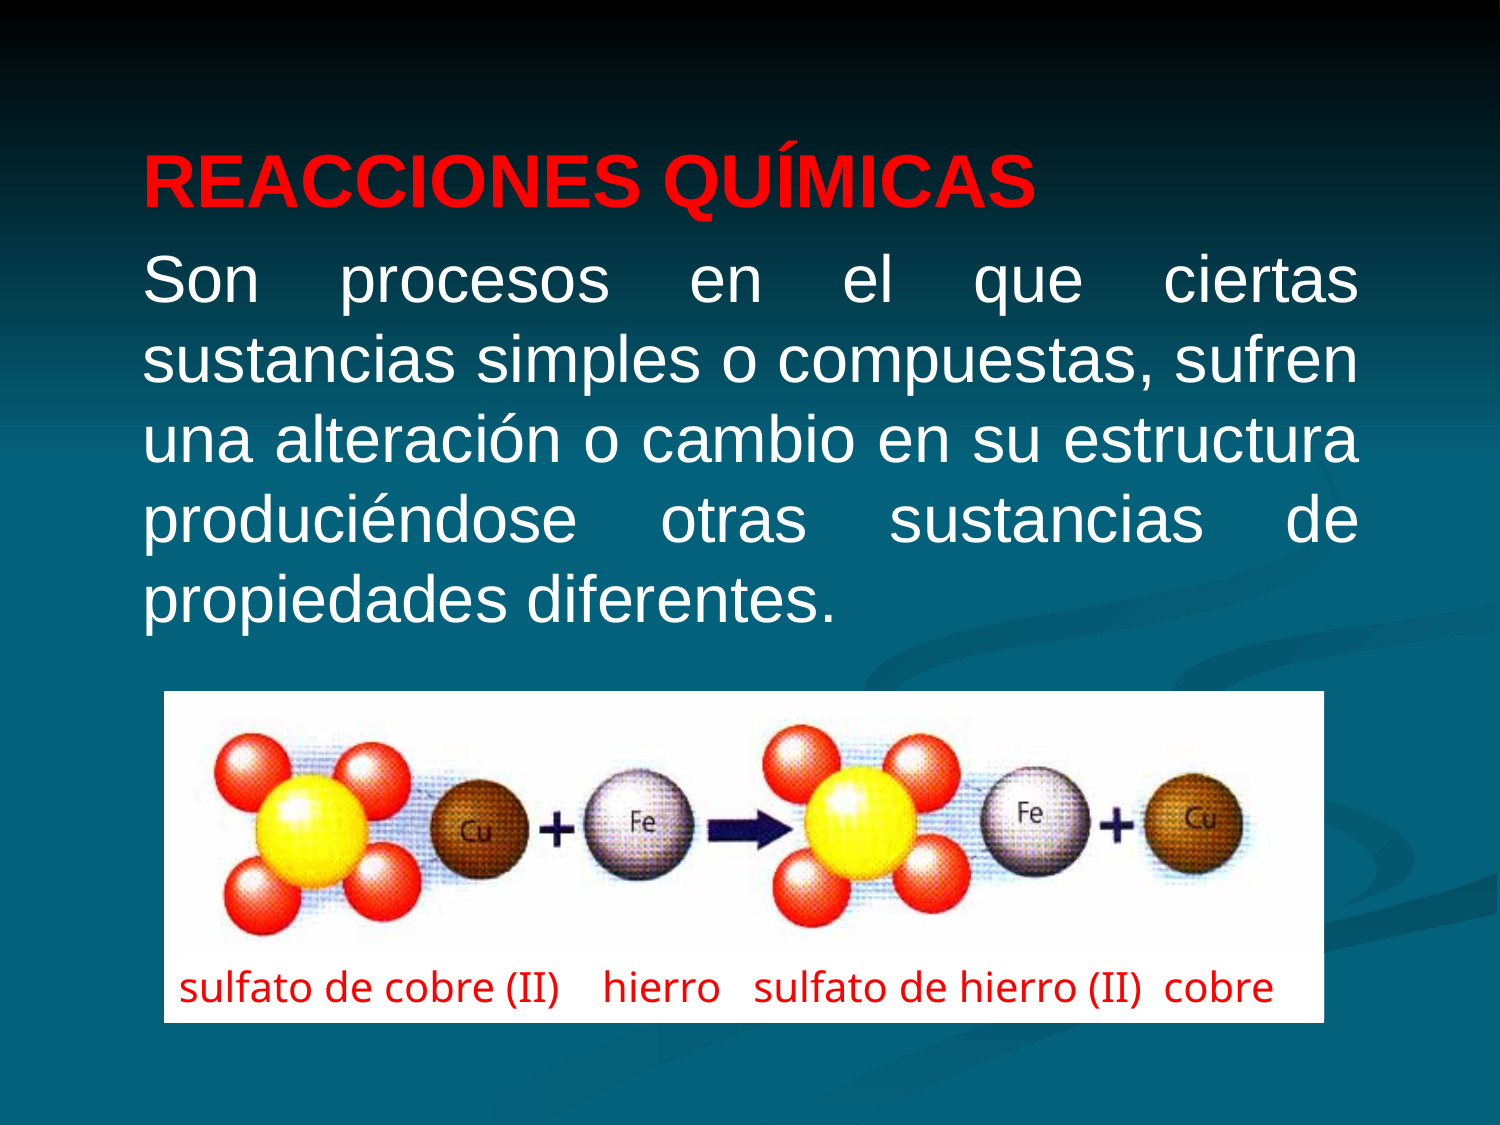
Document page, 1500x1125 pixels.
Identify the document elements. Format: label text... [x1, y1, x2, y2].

list REACCIONES QUÍMICAS Son procesos en el que ciertas sustancias simples o compuestas, sufren una alteración o cambio en su estructura produciéndose otras sustancias de propiedades diferentes. [0, 125, 1377, 681]
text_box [163, 691, 1325, 1032]
